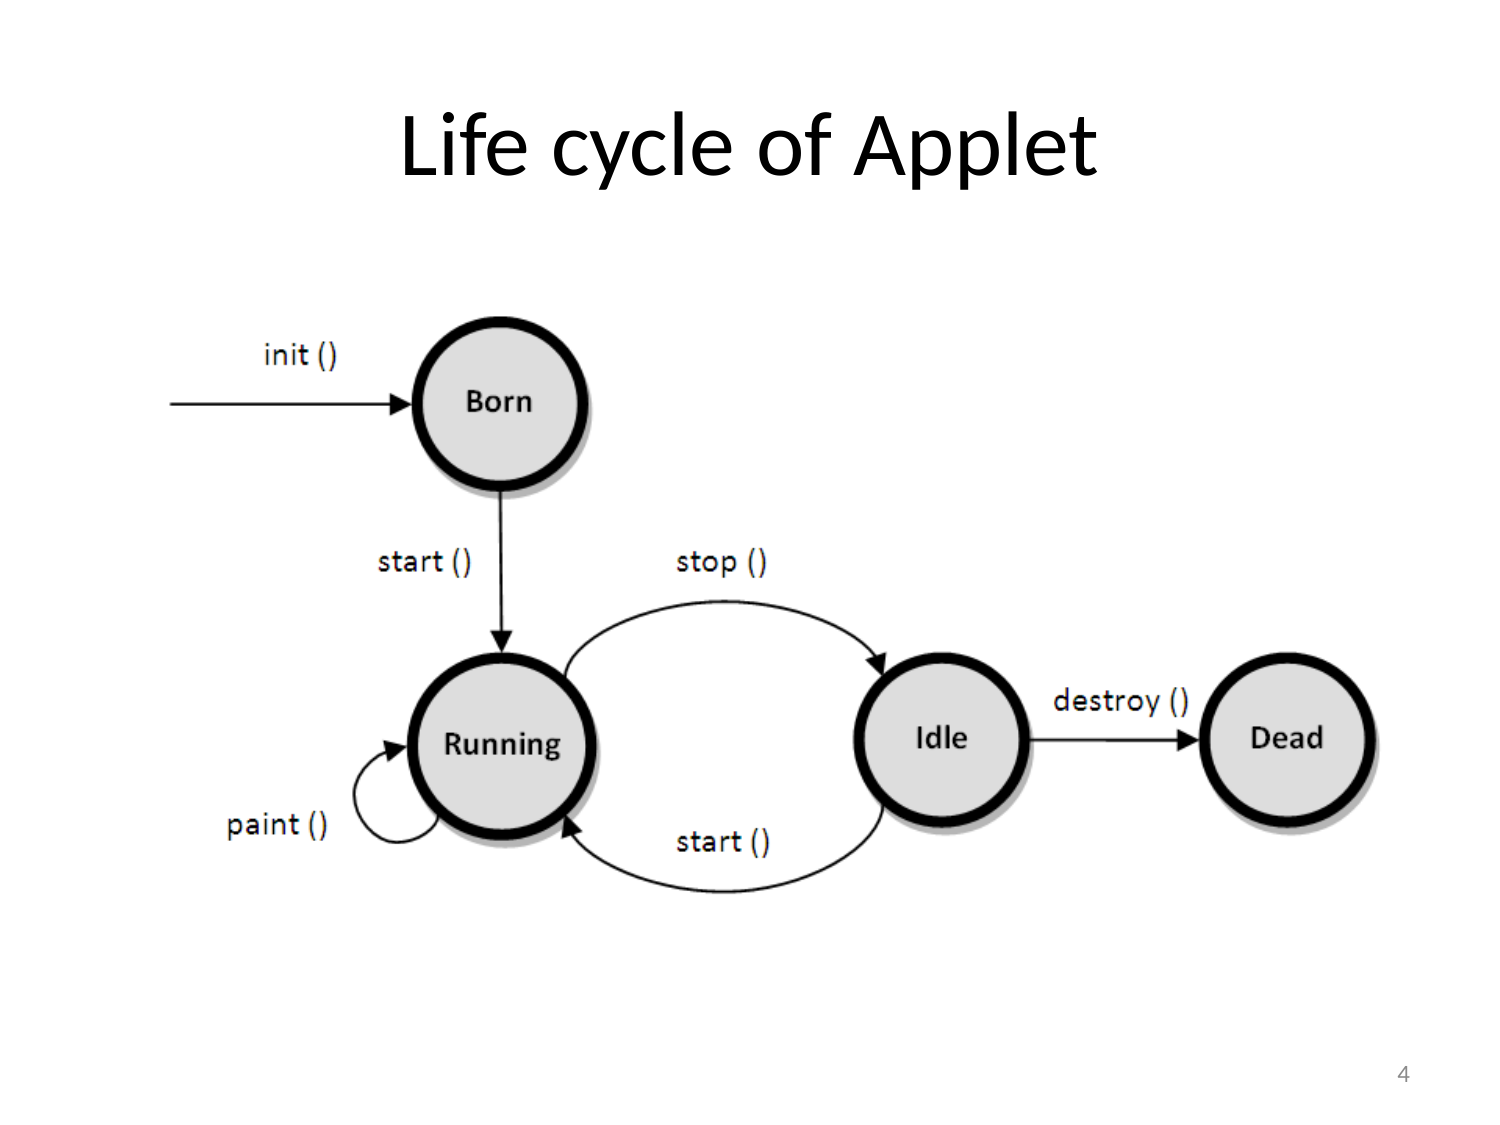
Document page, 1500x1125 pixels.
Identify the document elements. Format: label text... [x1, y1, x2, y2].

slide_number 4 [1074, 1042, 1425, 1103]
title Life cycle of Applet [75, 45, 1425, 233]
picture [137, 287, 1401, 963]
